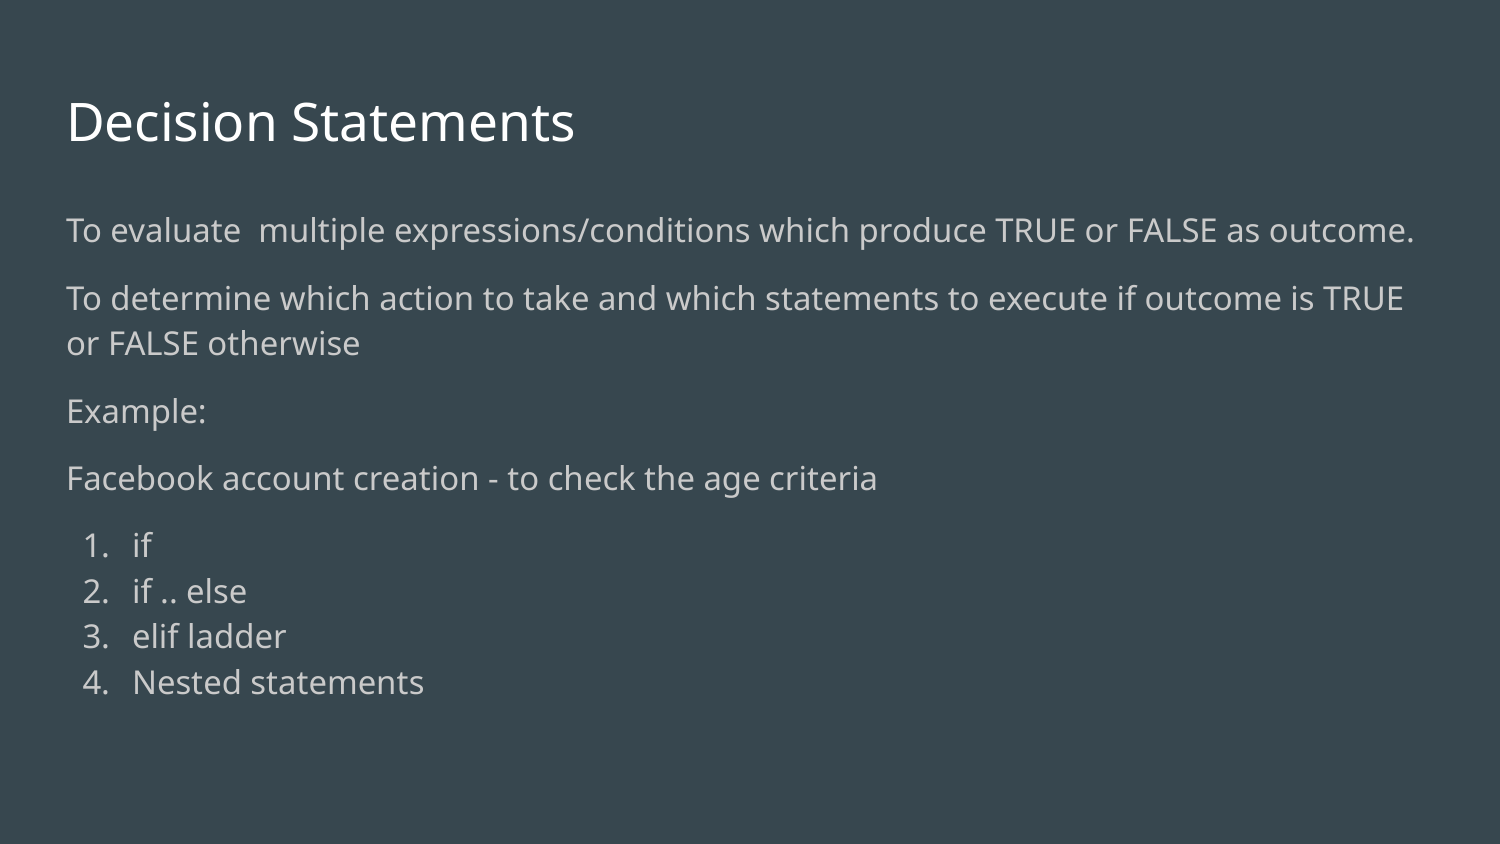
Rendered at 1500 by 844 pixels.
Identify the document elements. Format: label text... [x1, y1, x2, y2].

title Decision Statements [51, 72, 1449, 167]
list To evaluate multiple expressions/conditions which produce TRUE or FALSE as outcome. To determine which action to take and which statements to execute if outcome is TRUE or FALSE otherwise Example: Facebook account creation - to check the age criteria if if .. else elif ladder Nested statements [51, 189, 1449, 750]
